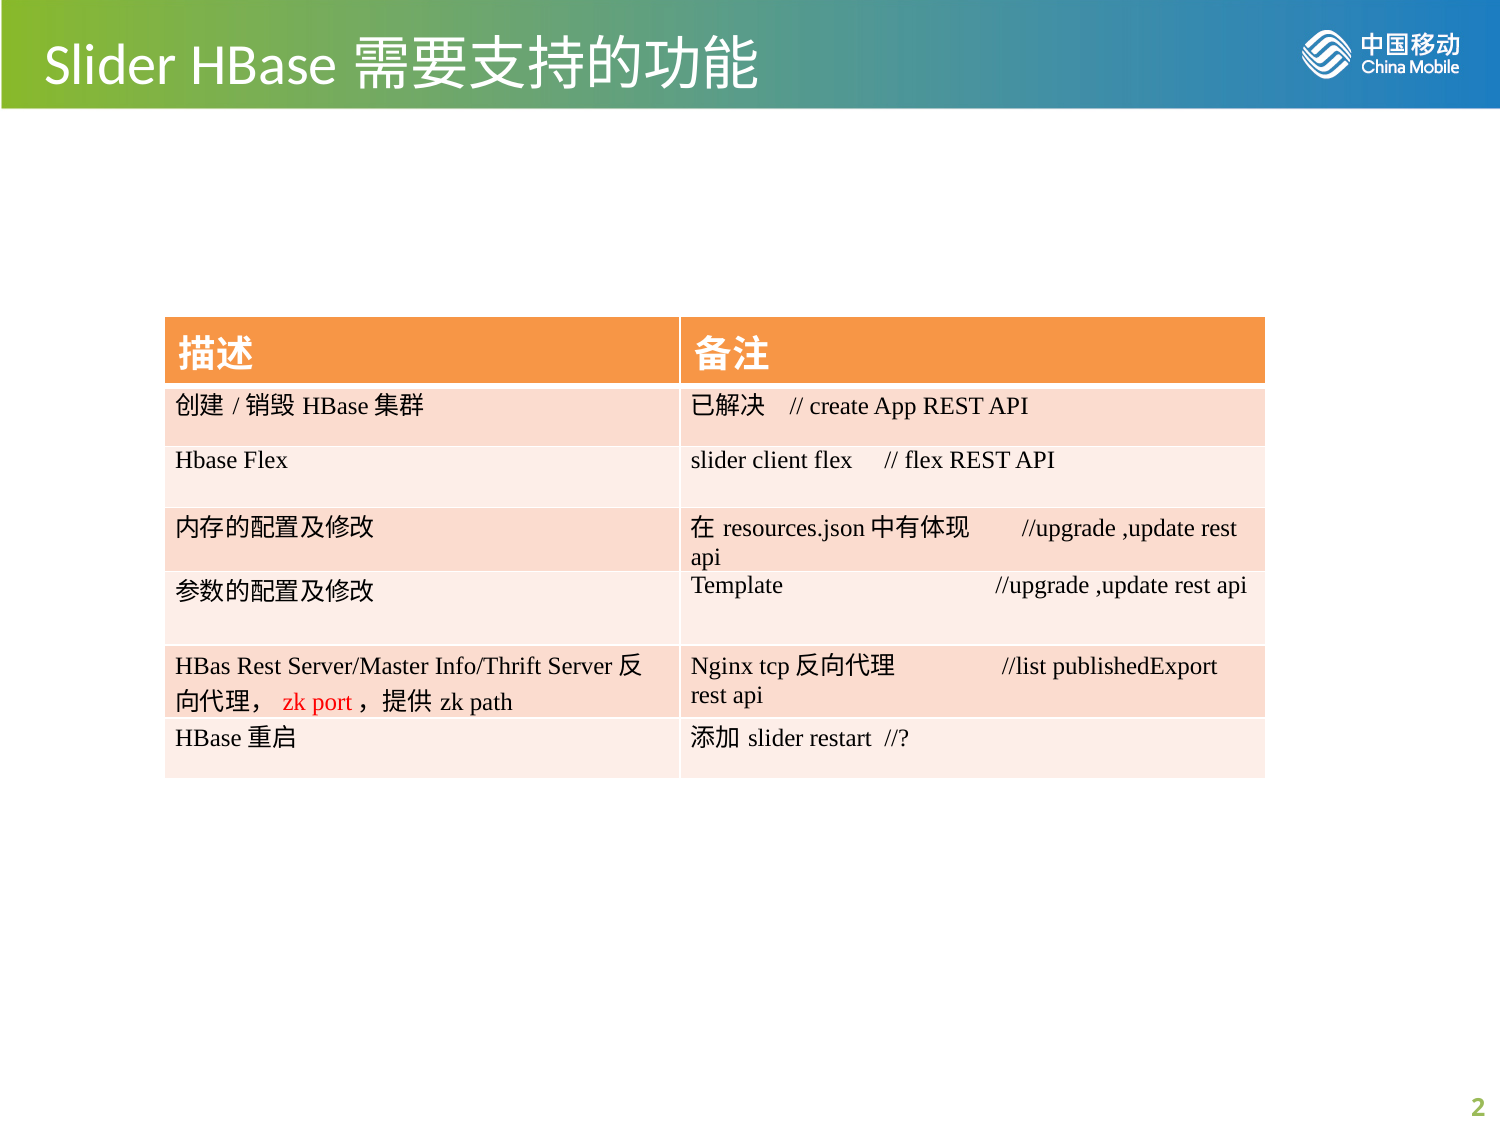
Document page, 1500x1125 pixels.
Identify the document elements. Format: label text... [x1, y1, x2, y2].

table_cell 内存的配置及修改 [165, 508, 679, 571]
table_cell 参数的配置及修改 [165, 572, 679, 644]
table_cell HBase重启 [165, 719, 679, 778]
table_cell Hbase Flex [165, 447, 679, 507]
table_header 描述 [165, 317, 679, 383]
table_cell 创建/销毁HBase集群 [165, 389, 679, 446]
table_header 备注 [681, 317, 1265, 383]
table_cell HBas Rest Server/Master Info/Thrift Server反向代理，zk port，提供zk path [165, 646, 679, 717]
table_cell 已解决 // create App REST API [681, 389, 1265, 446]
table_cell slider client flex // flex REST API [681, 447, 1265, 507]
table_cell Nginx tcp反向代理 //list publishedExport rest api [681, 646, 1265, 717]
picture [0, 0, 1500, 1125]
table_cell Template //upgrade ,update rest api [681, 572, 1265, 644]
table_cell 在resources.json中有体现 //upgrade ,update rest api [681, 508, 1265, 571]
title Slider HBase需要支持的功能 [29, 19, 1325, 101]
table_cell 添加slider restart //? [681, 719, 1265, 778]
